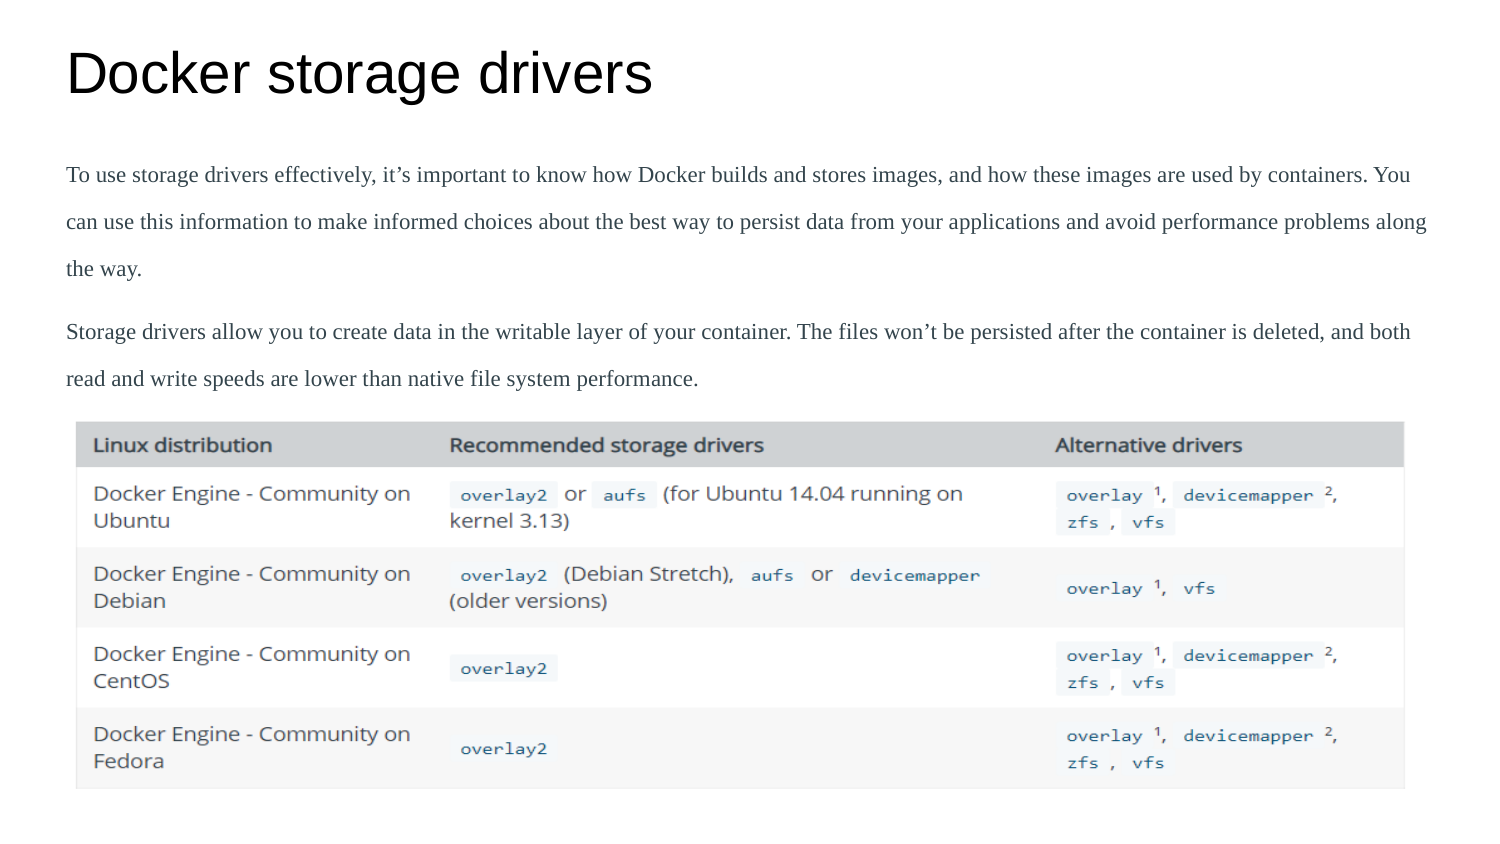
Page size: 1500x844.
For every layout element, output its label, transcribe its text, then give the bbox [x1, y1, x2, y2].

picture [66, 400, 1434, 817]
title Docker storage drivers [51, 20, 1449, 115]
list To use storage drivers effectively, it’s important to know how Docker builds and stores images, and how these images are used by containers. You can use this information to make informed choices about the best way to persist data from your applications and avoid performance problems along the way. Storage drivers allow you to create data in the writable layer of your container. The files won’t be persisted after the container is deleted, and both read and write speeds are lower than native file system performance. [51, 125, 1449, 817]
